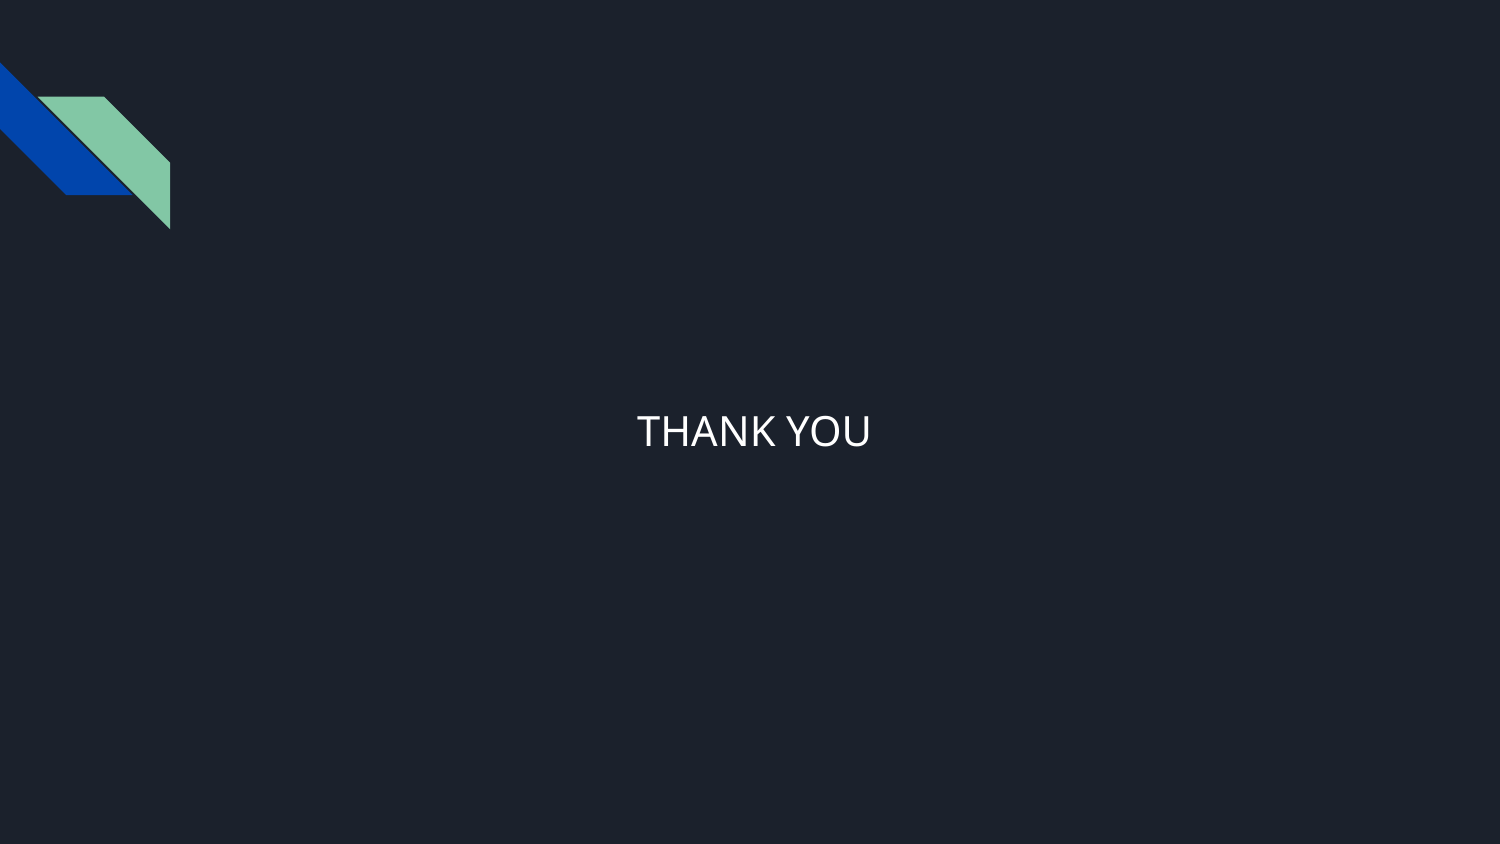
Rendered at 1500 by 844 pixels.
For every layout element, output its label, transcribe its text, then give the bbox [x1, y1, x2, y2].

list THANK YOU [28, 38, 1481, 814]
